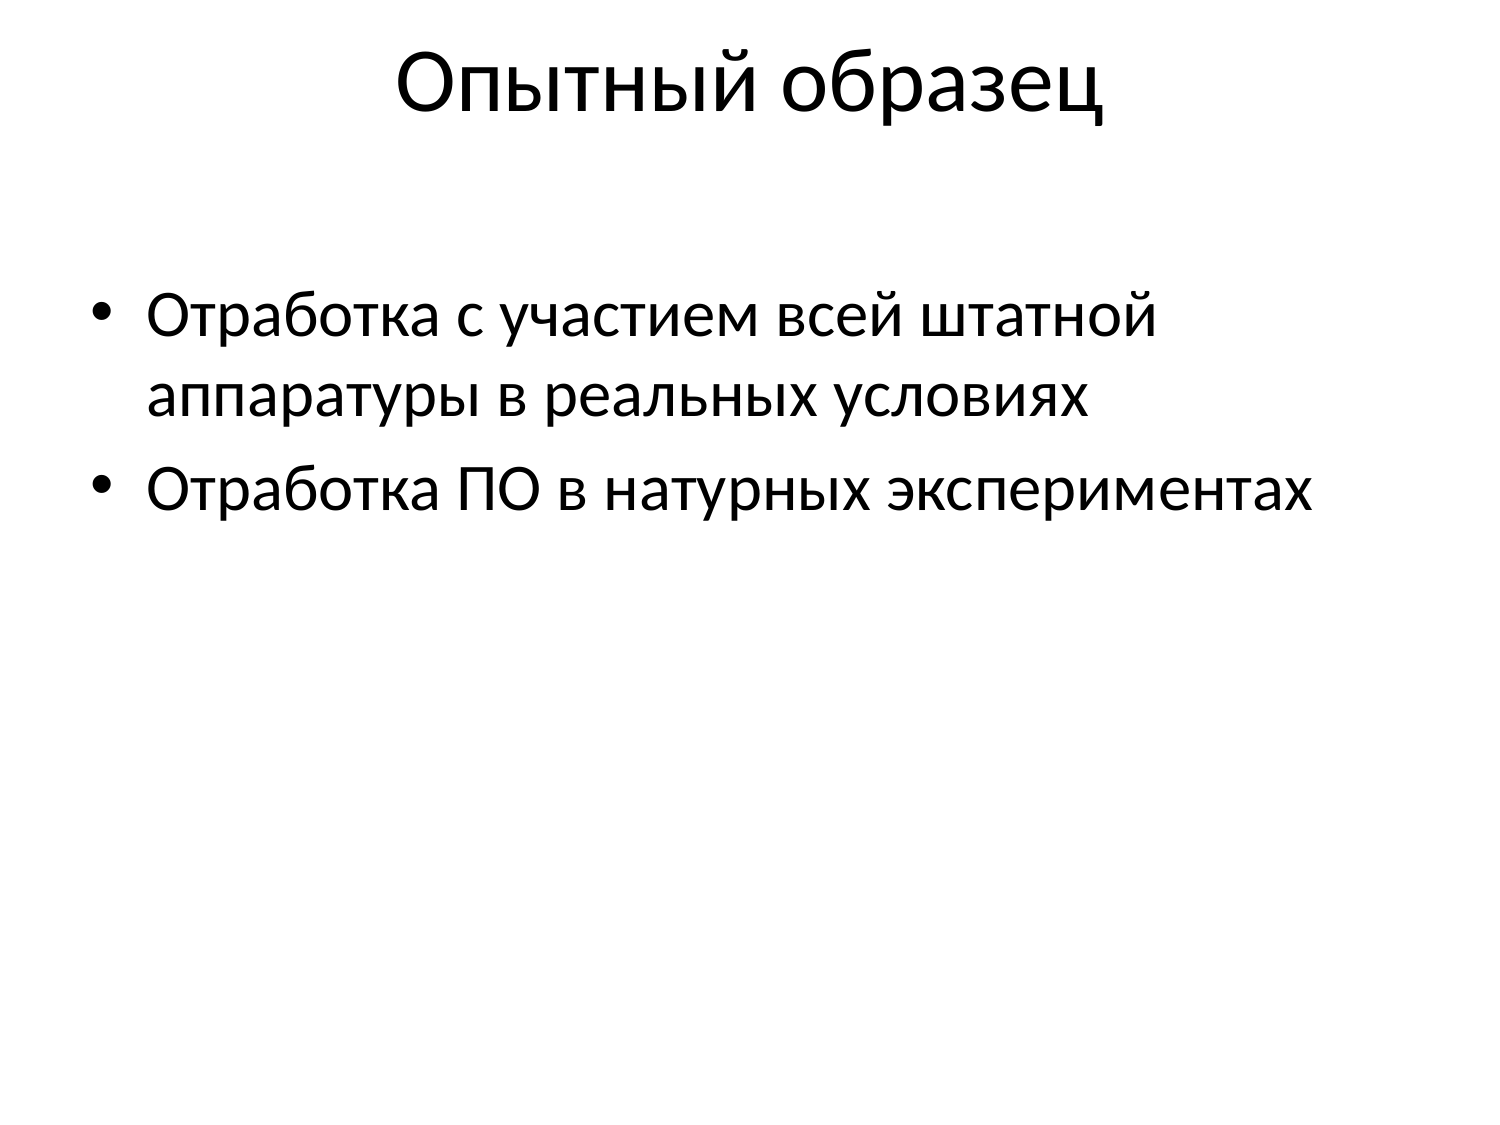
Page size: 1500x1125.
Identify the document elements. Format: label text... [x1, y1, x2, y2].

text_box Опытный образец [0, 0, 1500, 149]
list Отработка с участием всей штатной аппаратуры в реальных условиях Отработка ПО в натурных экспериментах [75, 262, 1425, 1005]
